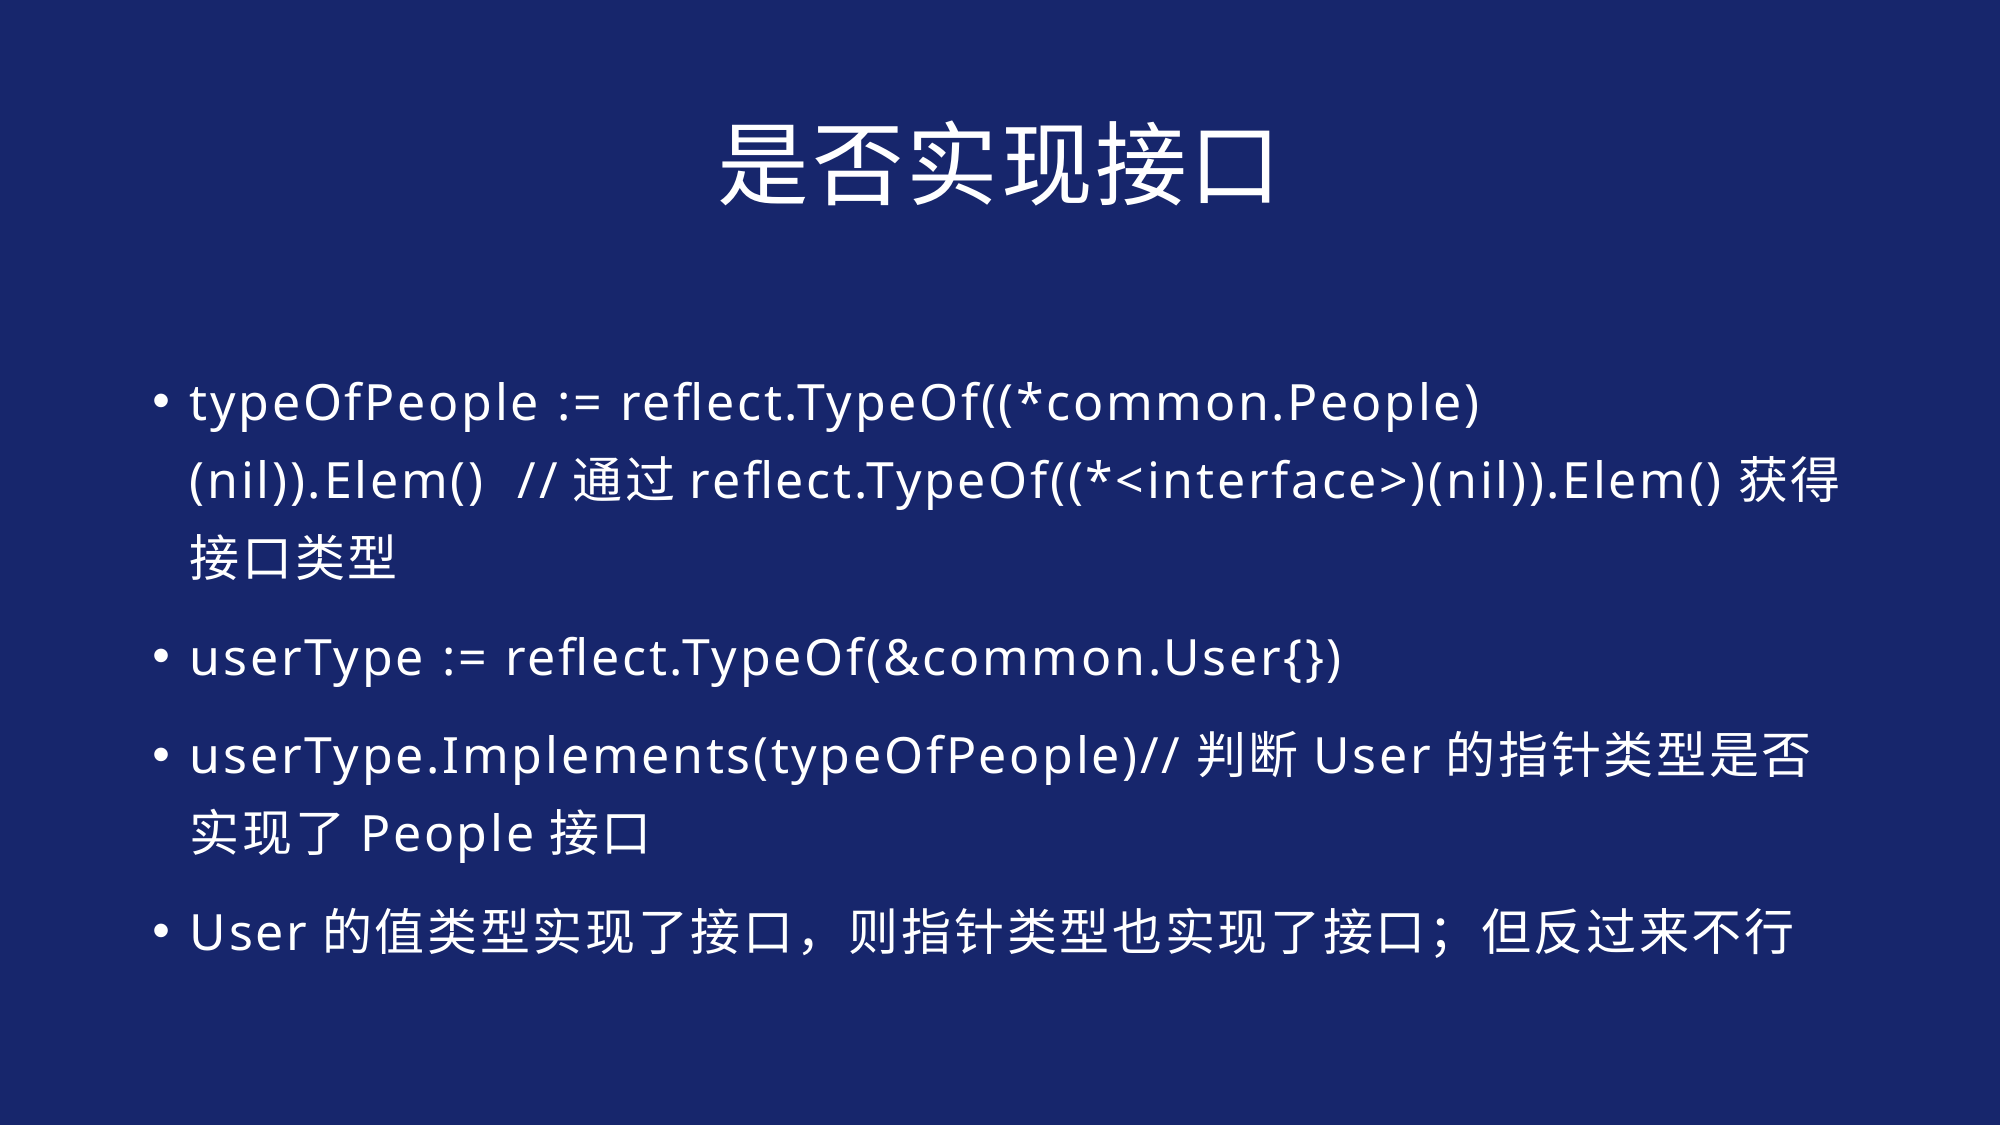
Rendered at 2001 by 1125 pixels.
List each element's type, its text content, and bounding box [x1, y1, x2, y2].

title 是否实现接口 [137, 59, 1863, 278]
list typeOfPeople := reflect.TypeOf((*common.People)(nil)).Elem() //通过reflect.TypeOf((*<interface>)(nil)).Elem()获得接口类型 userType := reflect.TypeOf(&common.User{}) userType.Implements(typeOfPeople)//判断User的指针类型是否实现了People接口 User的值类型实现了接口，则指针类型也实现了接口；但反过来不行 [137, 299, 1863, 1014]
